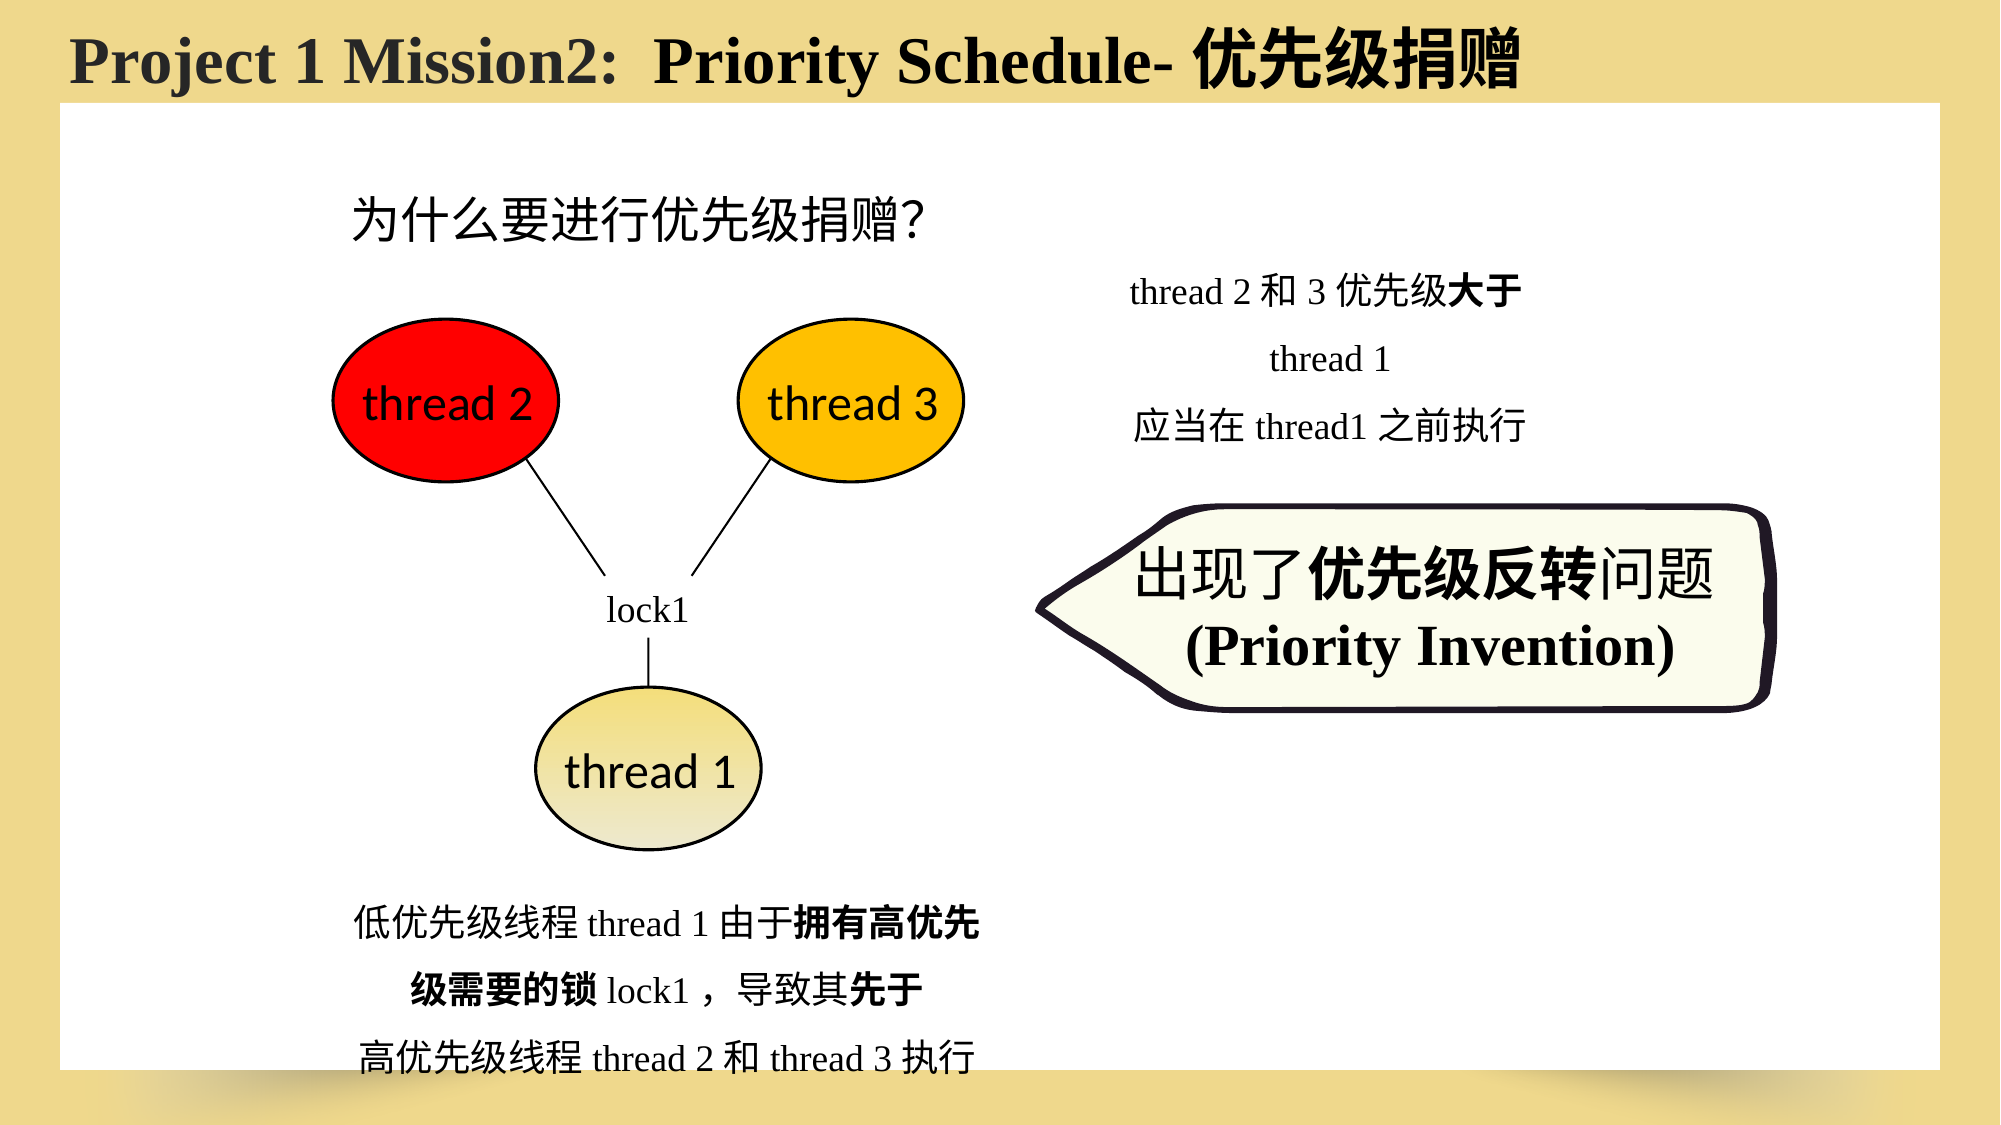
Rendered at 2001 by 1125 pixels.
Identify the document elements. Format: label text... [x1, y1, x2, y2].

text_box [1034, 503, 1778, 713]
text_box 为什么要进行优先级捐赠？ [266, 180, 1035, 256]
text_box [332, 319, 969, 688]
text_box Project 1 Mission2: Priority Schedule-优先级捐赠 [55, 8, 1986, 194]
text_box thread 2和3优先级大于thread 1 应当在thread1之前执行 [1068, 236, 1593, 455]
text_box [535, 688, 766, 850]
text_box 低优先级线程thread 1由于拥有高优先级需要的锁lock1，导致其先于 高优先级线程thread 2和thread 3执行 [321, 868, 1014, 1086]
